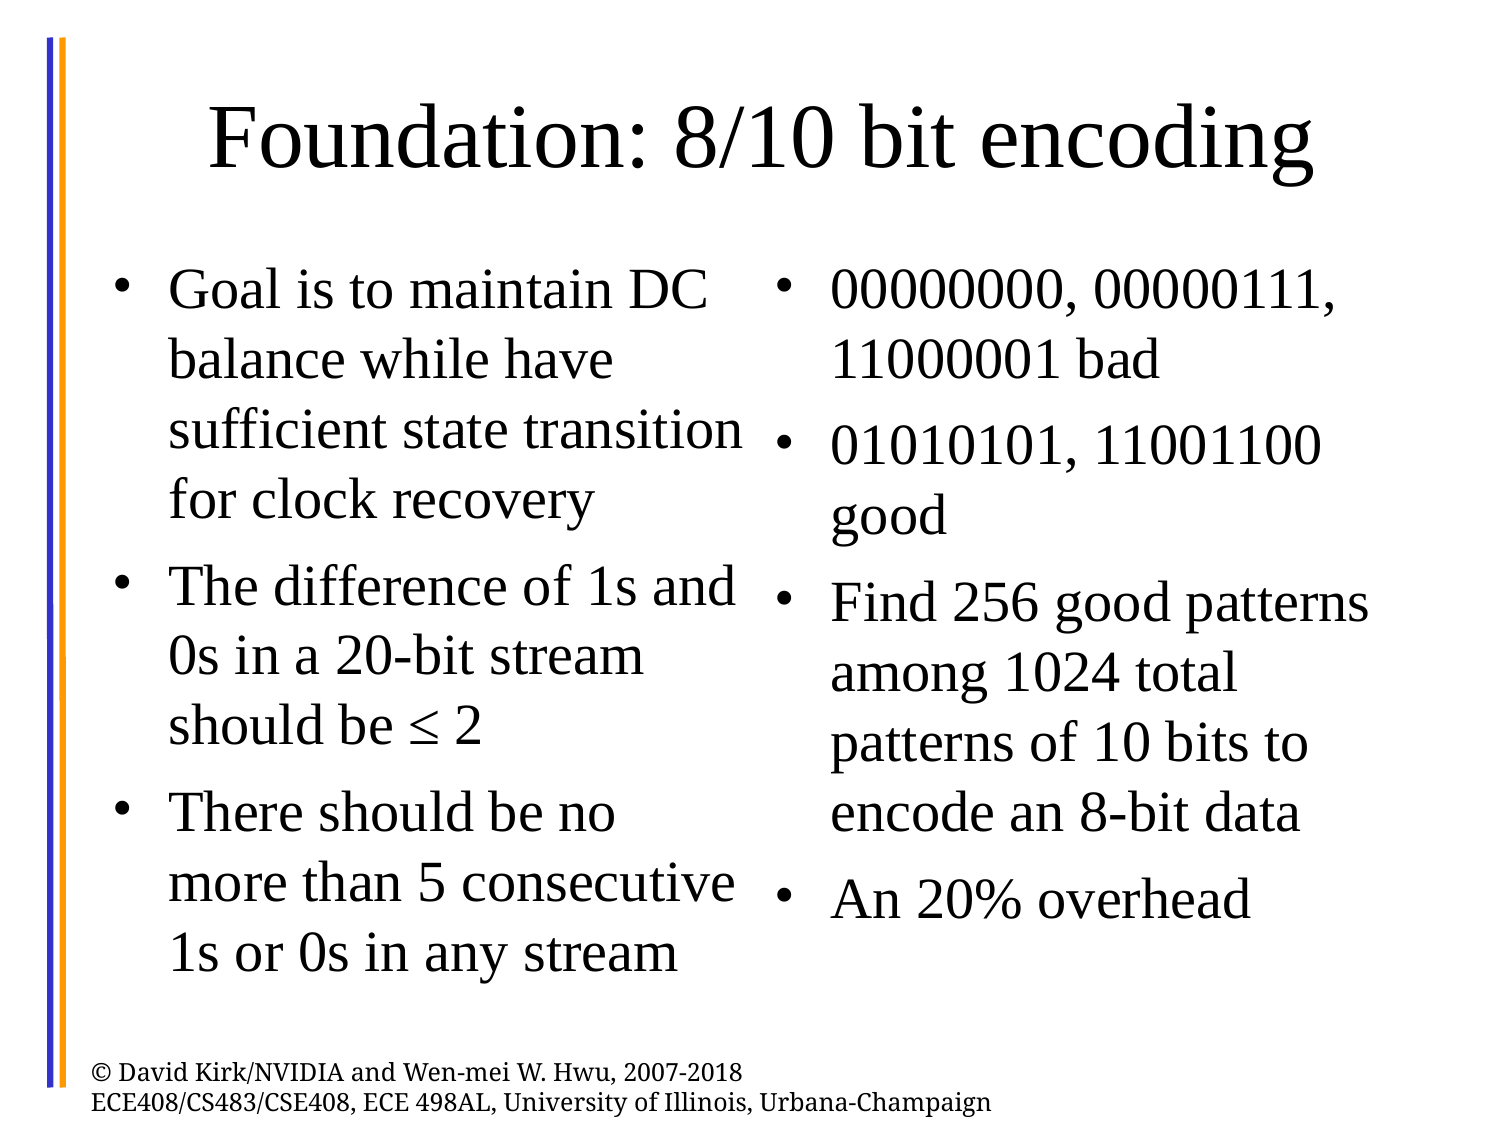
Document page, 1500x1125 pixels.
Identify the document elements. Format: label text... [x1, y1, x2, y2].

list 00000000, 00000111, 11000001 bad 01010101, 11001100 good Find 256 good patterns among 1024 total patterns of 10 bits to encode an 8-bit data An 20% overhead [774, 249, 1413, 1000]
list Goal is to maintain DC balance while have sufficient state transition for clock recovery The difference of 1s and 0s in a 20-bit stream should be ≤ 2 There should be no more than 5 consecutive 1s or 0s in any stream [112, 249, 750, 1000]
title Foundation: 8/10 bit encoding [112, 37, 1413, 225]
